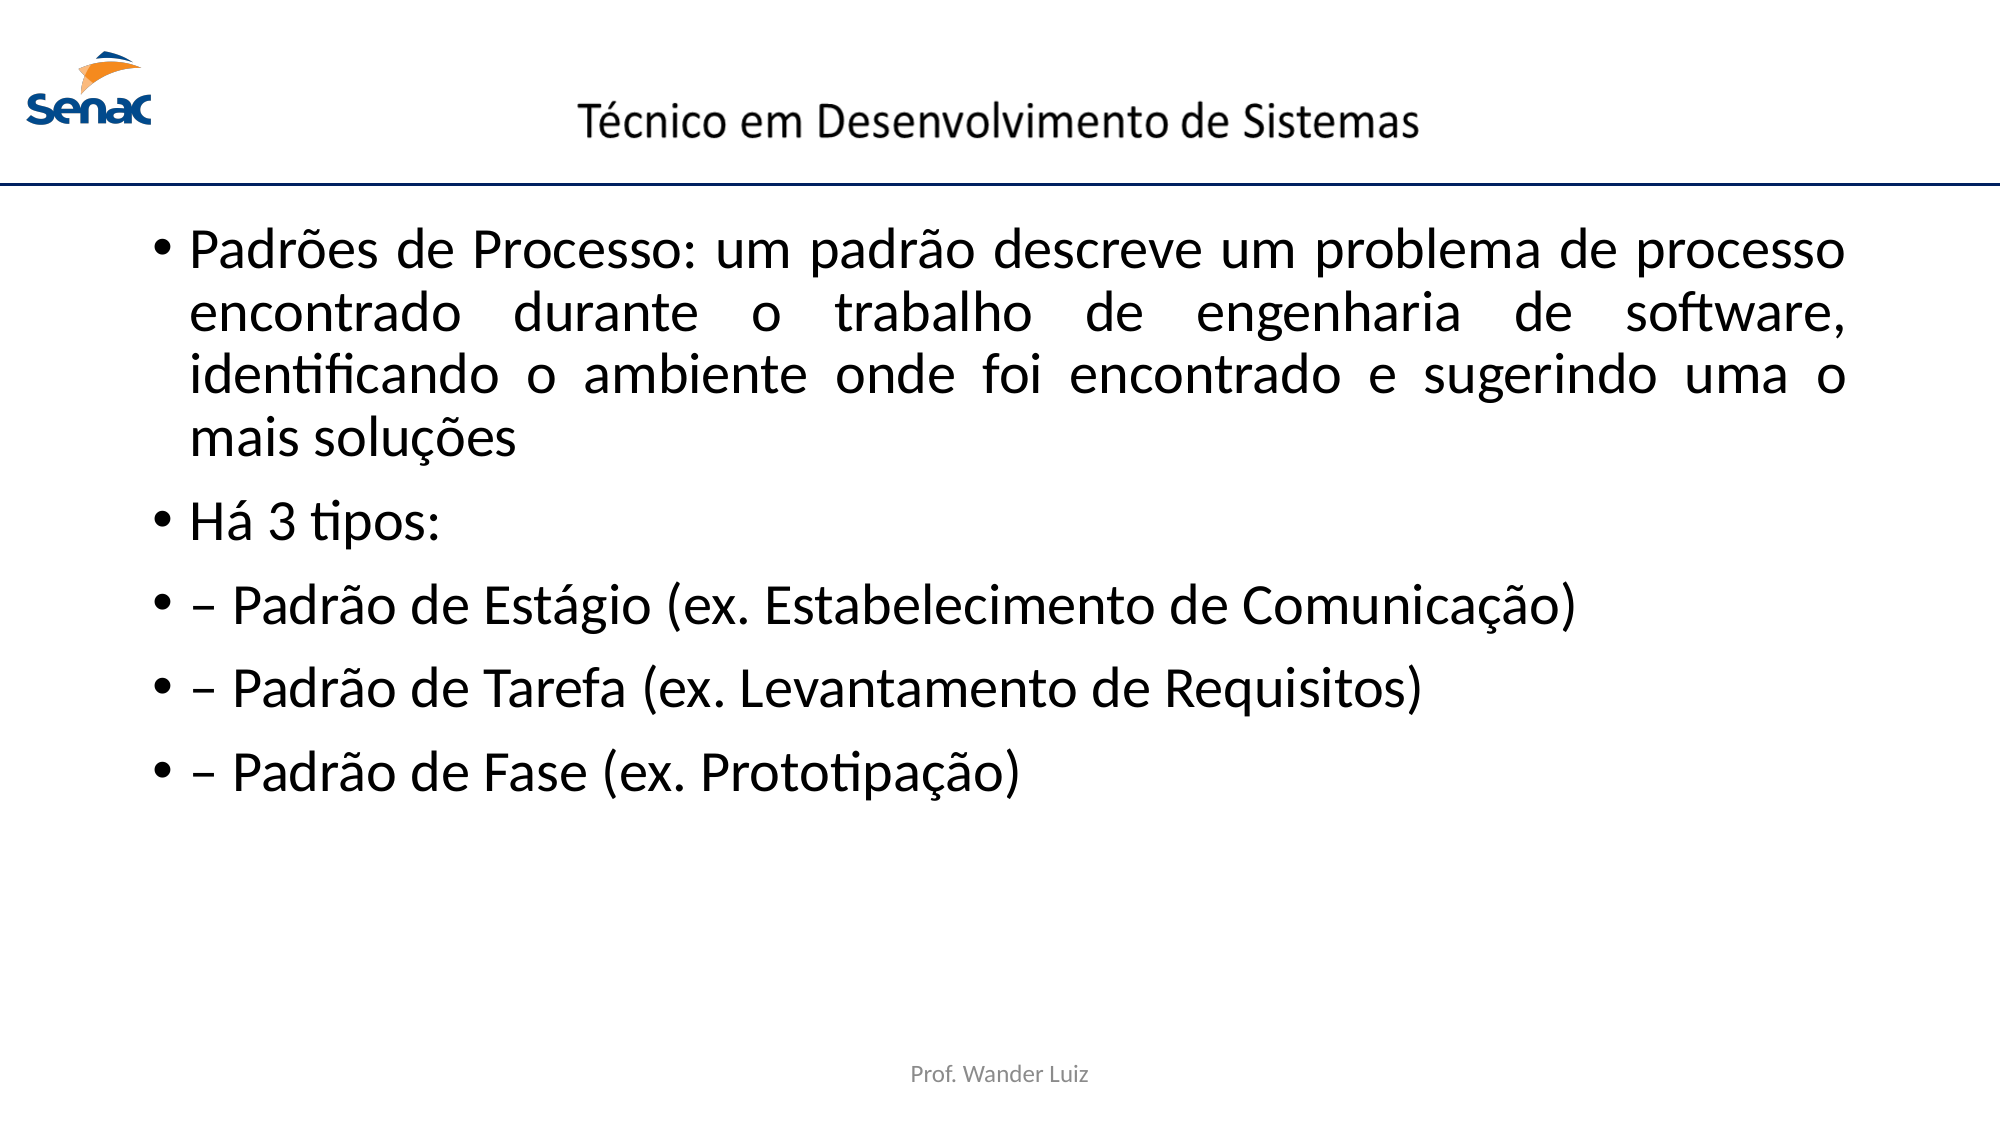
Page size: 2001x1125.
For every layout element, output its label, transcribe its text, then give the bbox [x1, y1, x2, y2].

picture [0, 0, 177, 177]
picture [249, 71, 1750, 185]
list Padrões de Processo: um padrão descreve um problema de processo encontrado durante o trabalho de engenharia de software, identificando o ambiente onde foi encontrado e sugerindo uma o mais soluções Há 3 tipos: – Padrão de Estágio (ex. Estabelecimento de Comunicação) – Padrão de Tarefa (ex. Levantamento de Requisitos) – Padrão de Fase (ex. Prototipação) [137, 210, 1863, 1062]
footer Prof. Wander Luiz [662, 1042, 1338, 1103]
